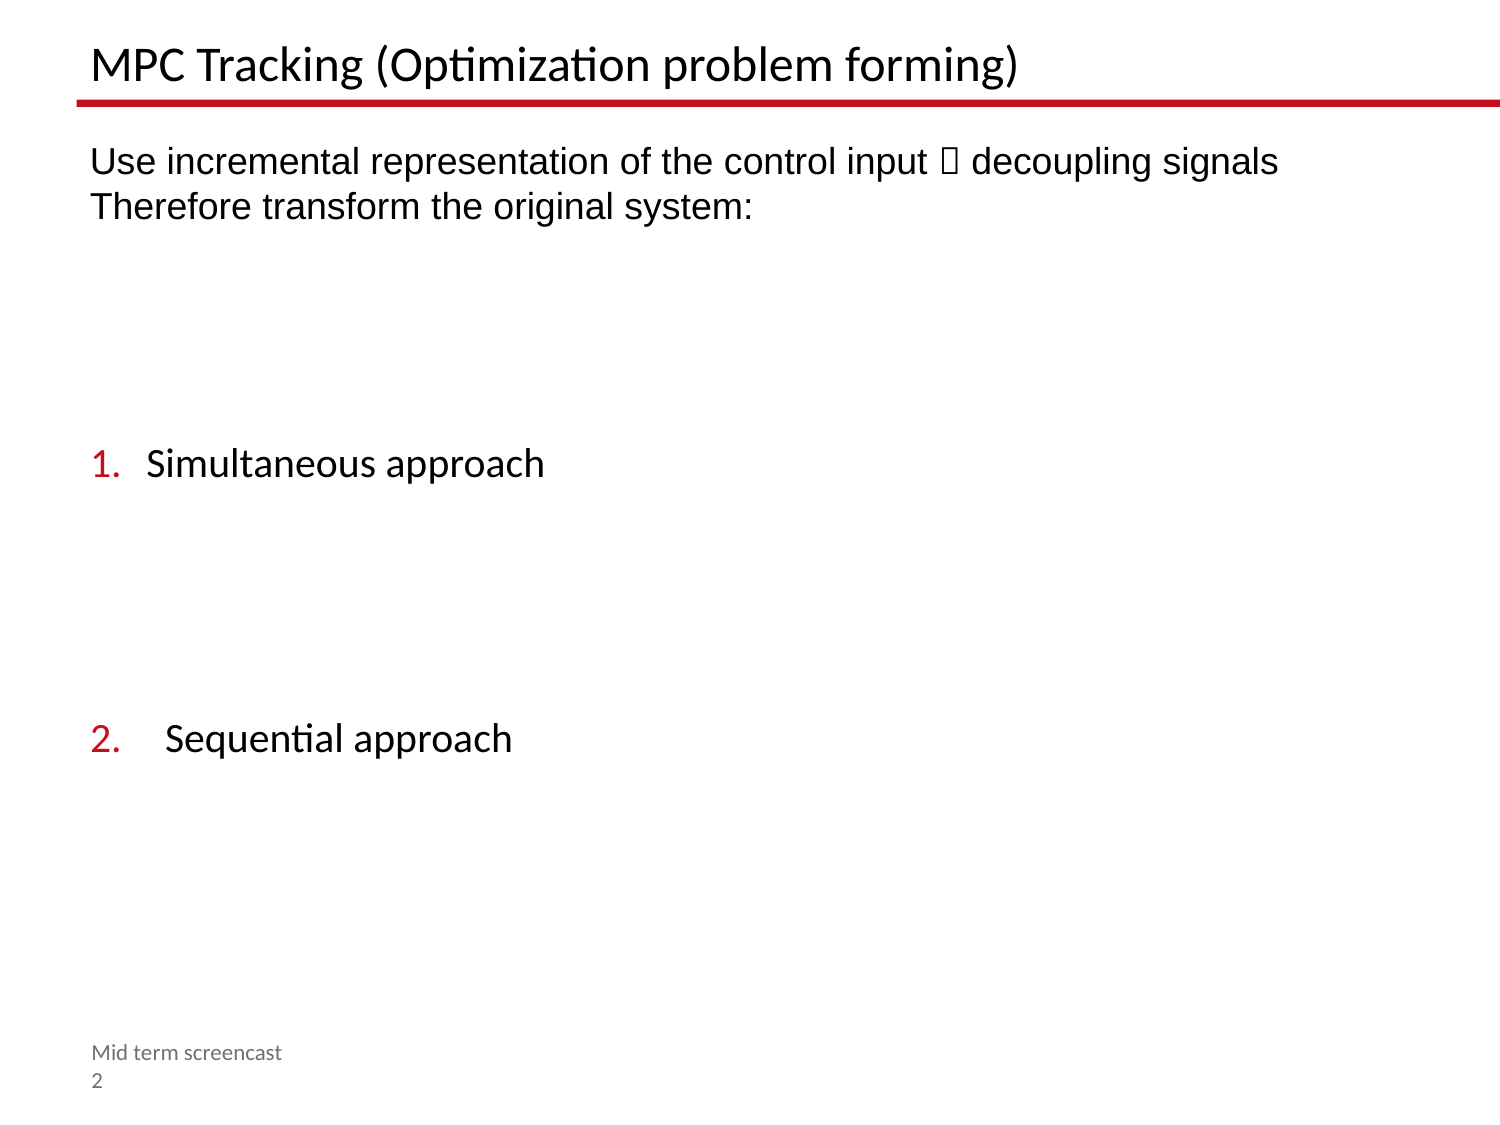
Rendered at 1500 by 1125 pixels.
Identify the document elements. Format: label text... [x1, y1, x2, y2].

title MPC Tracking (Optimization problem forming) [75, 0, 1425, 100]
